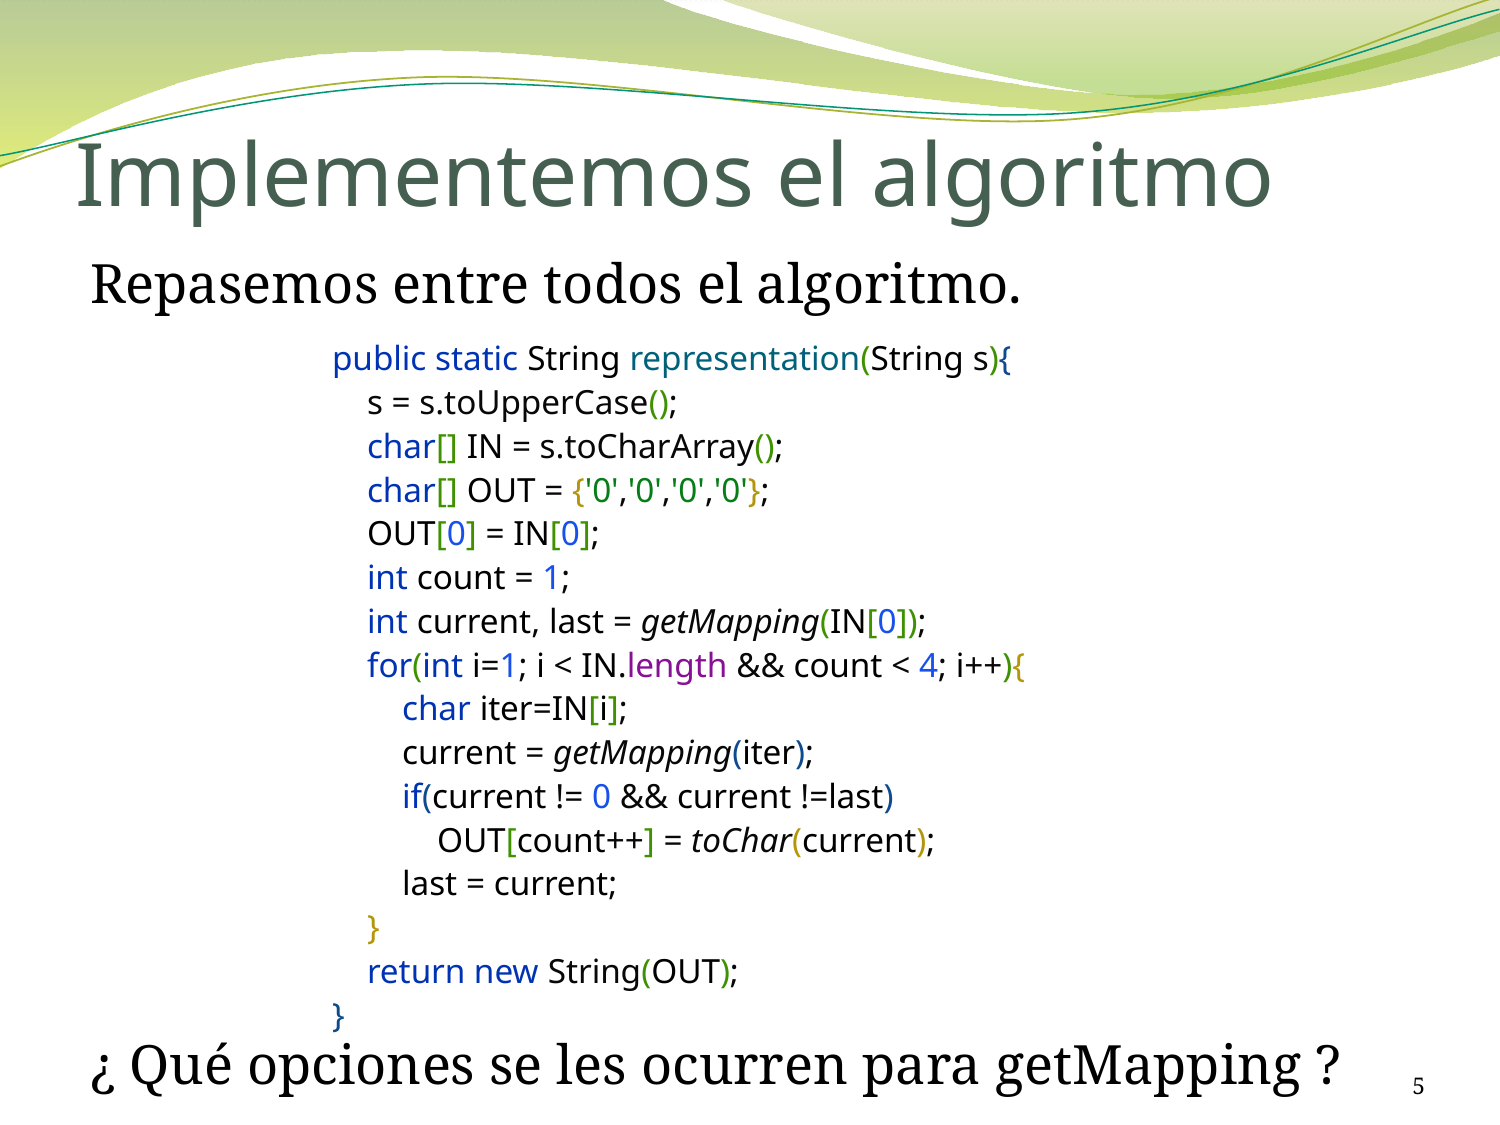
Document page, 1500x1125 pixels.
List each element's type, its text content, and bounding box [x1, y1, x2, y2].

list Repasemos entre todos el algoritmo. ¿ Qué opciones se les ocurren para getMapping ? [75, 241, 1425, 1103]
text_box public static String representation(String s){ s = s.toUpperCase(); char[] IN = s.toCharArray(); char[] OUT = {'0','0','0','0'}; OUT[0] = IN[0]; int count = 1; int current, last = getMapping(IN[0]); for(int i=1; i < IN.length && count < 4; i++){ char iter=IN[i]; current = getMapping(iter); if(current != 0 && current !=last) OUT[count++] = toChar(current); last = current; } return new String(OUT); } [317, 326, 1183, 1042]
slide_number 5 [1299, 1042, 1425, 1103]
title Implementemos el algoritmo [75, 36, 1425, 225]
